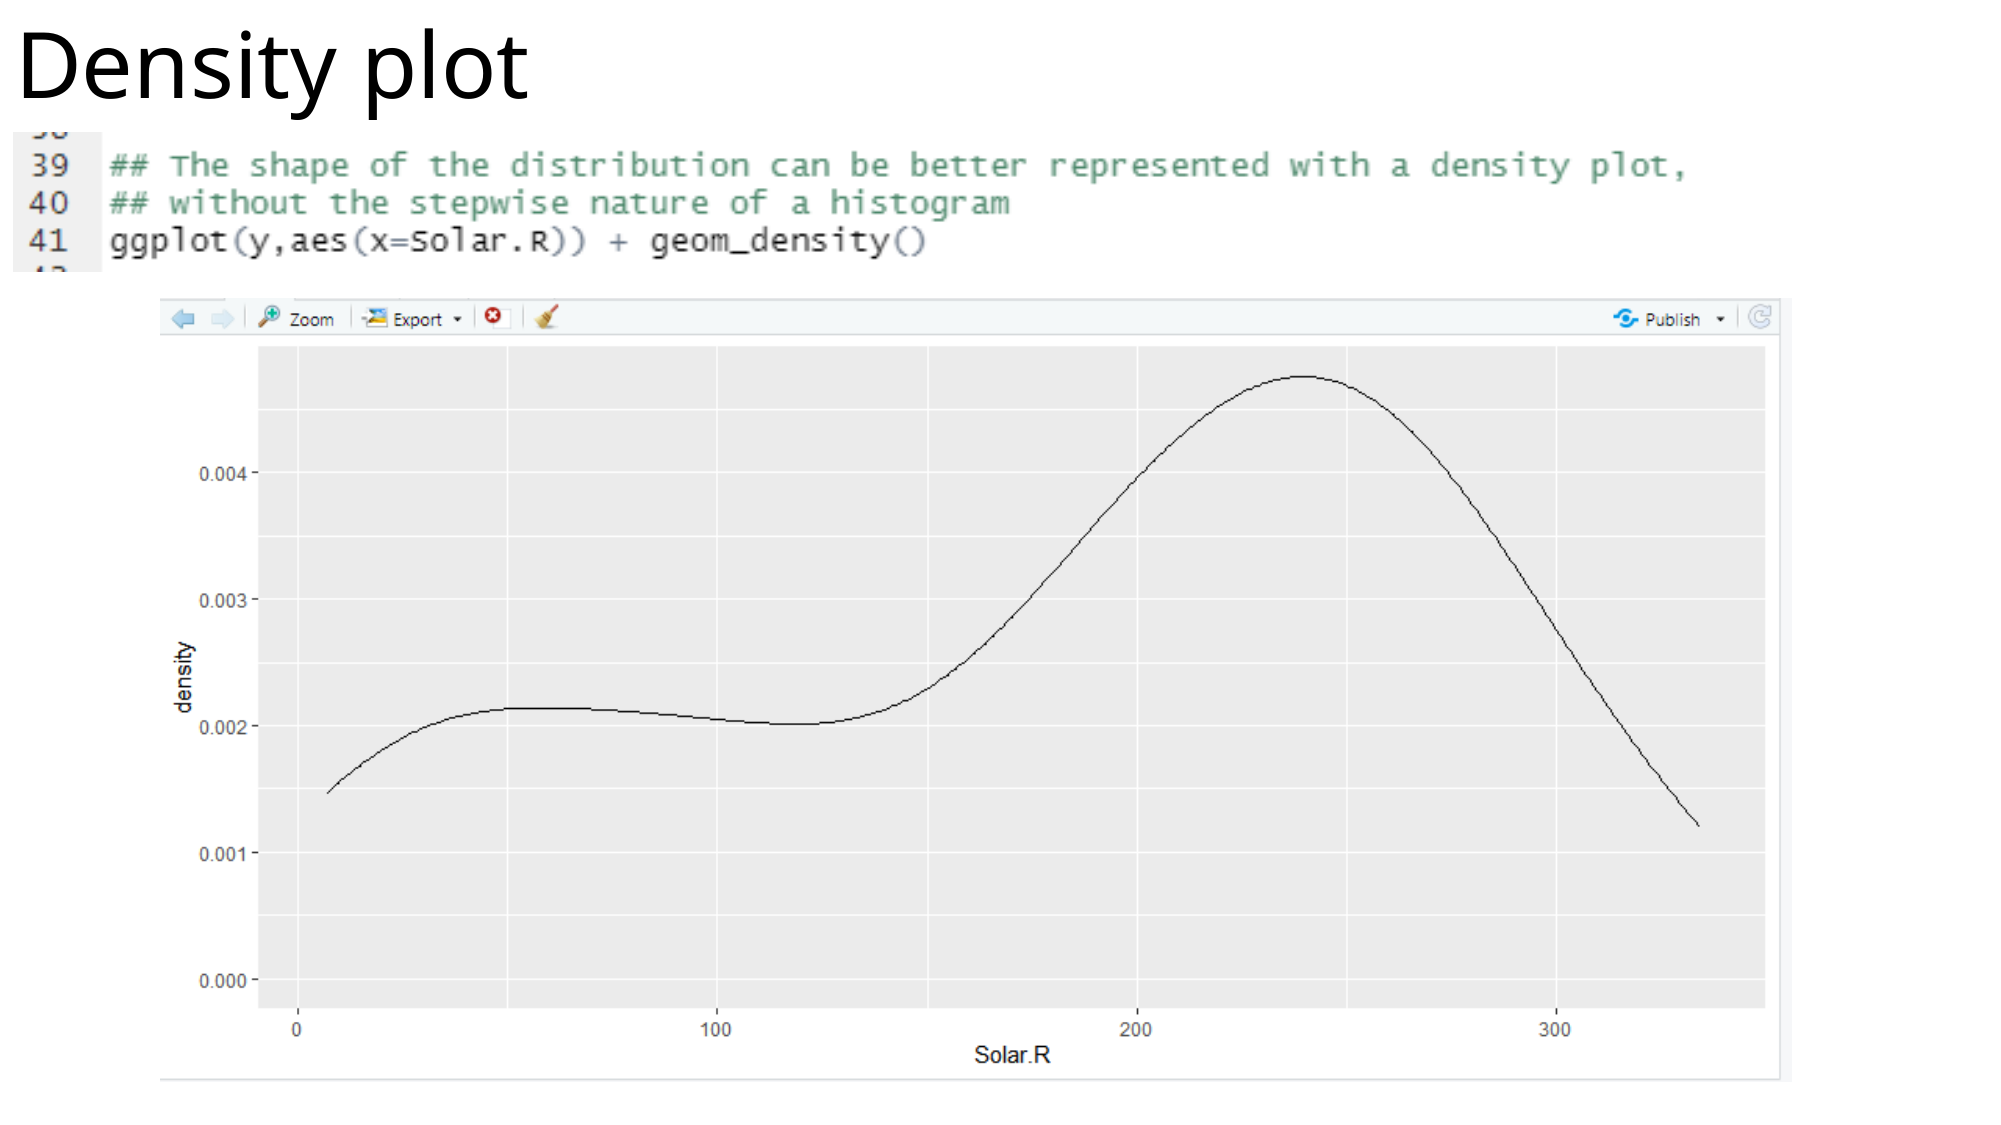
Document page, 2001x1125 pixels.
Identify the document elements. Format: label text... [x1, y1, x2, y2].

title Density plot [0, 0, 1725, 178]
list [13, 132, 1712, 272]
picture [160, 298, 1792, 1082]
